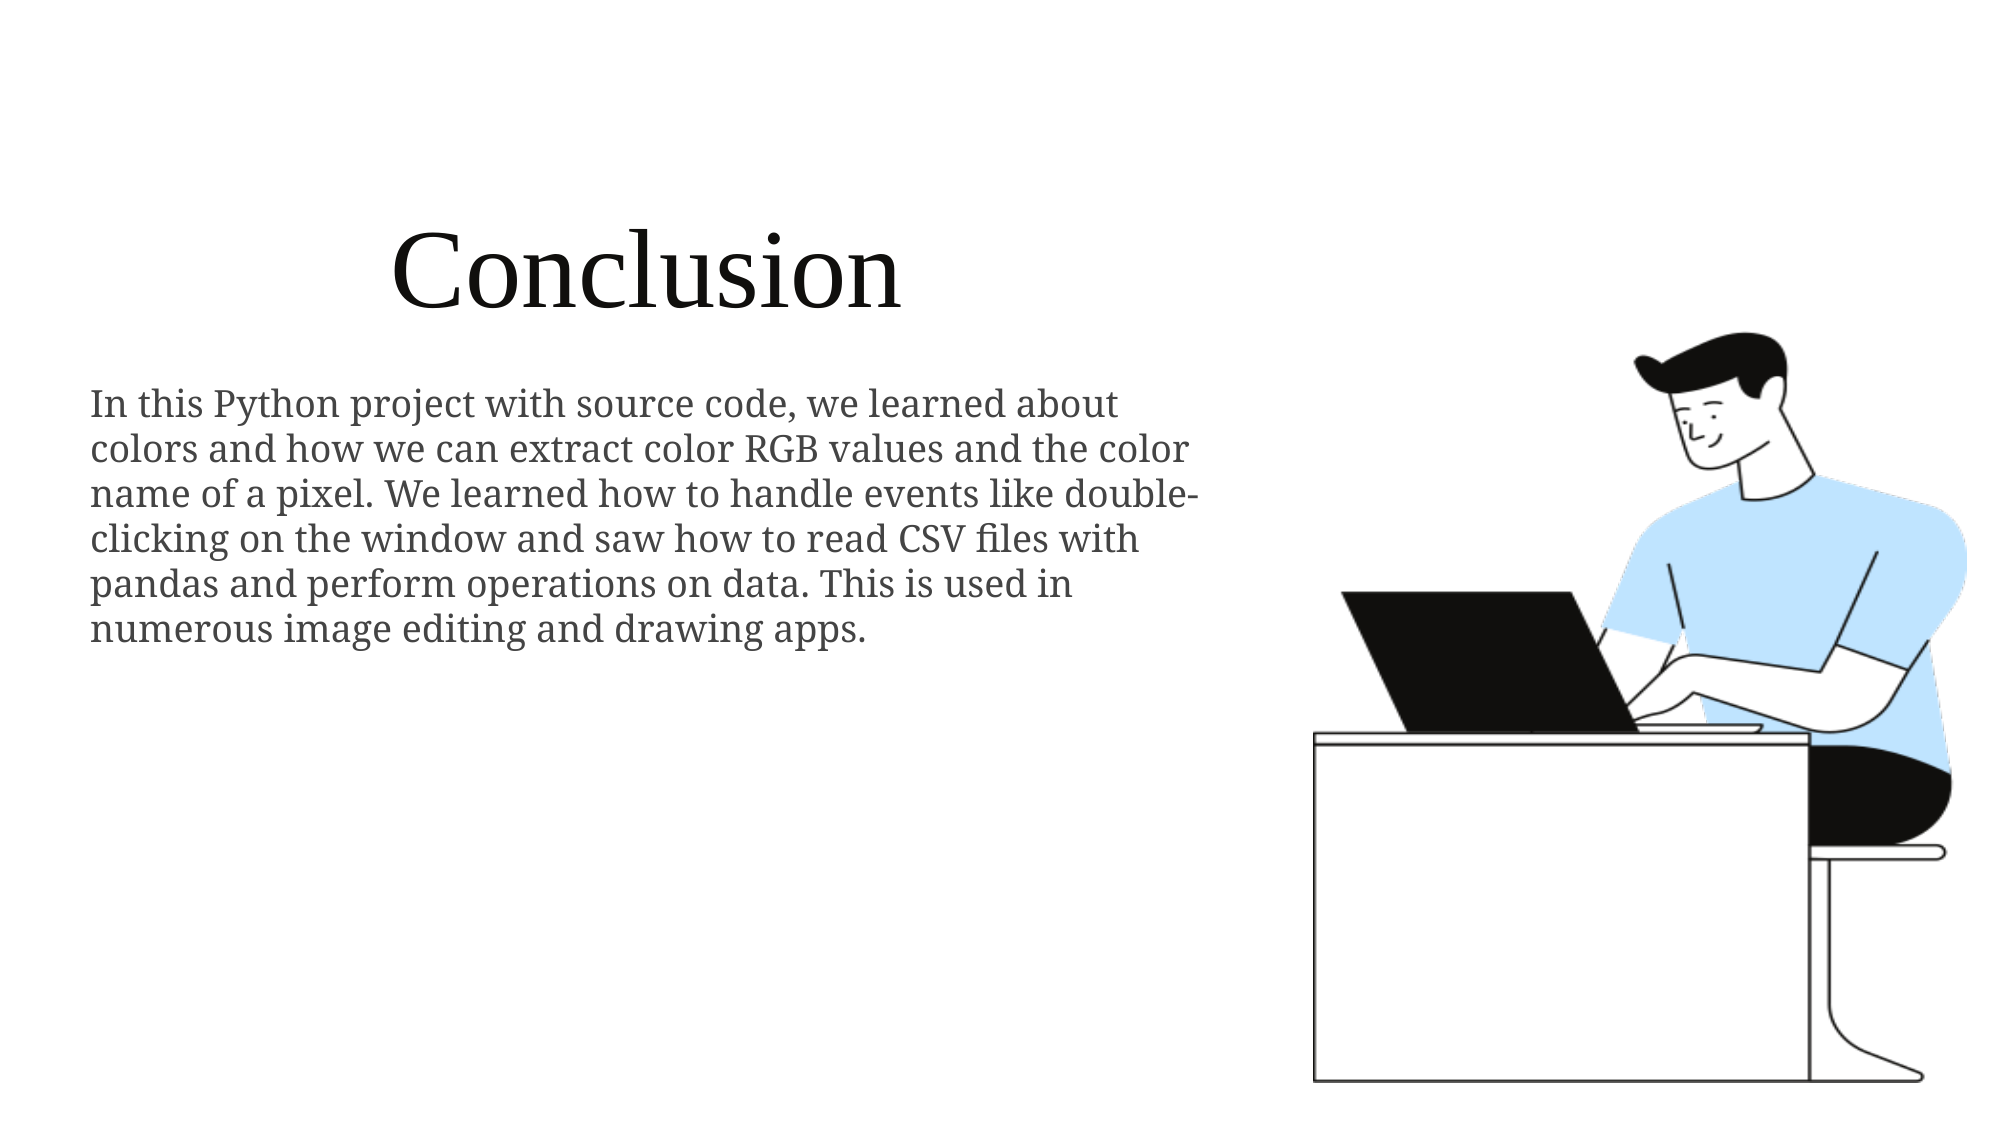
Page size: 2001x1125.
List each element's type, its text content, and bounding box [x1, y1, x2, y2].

text_box Conclusion In this Python project with source code, we learned about colors and how we can extract color RGB values and the color name of a pixel. We learned how to handle events like double-clicking on the window and saw how to read CSV files with pandas and perform operations on data. This is used in numerous image editing and drawing apps. [75, 187, 1247, 657]
picture [1313, 327, 1967, 1083]
